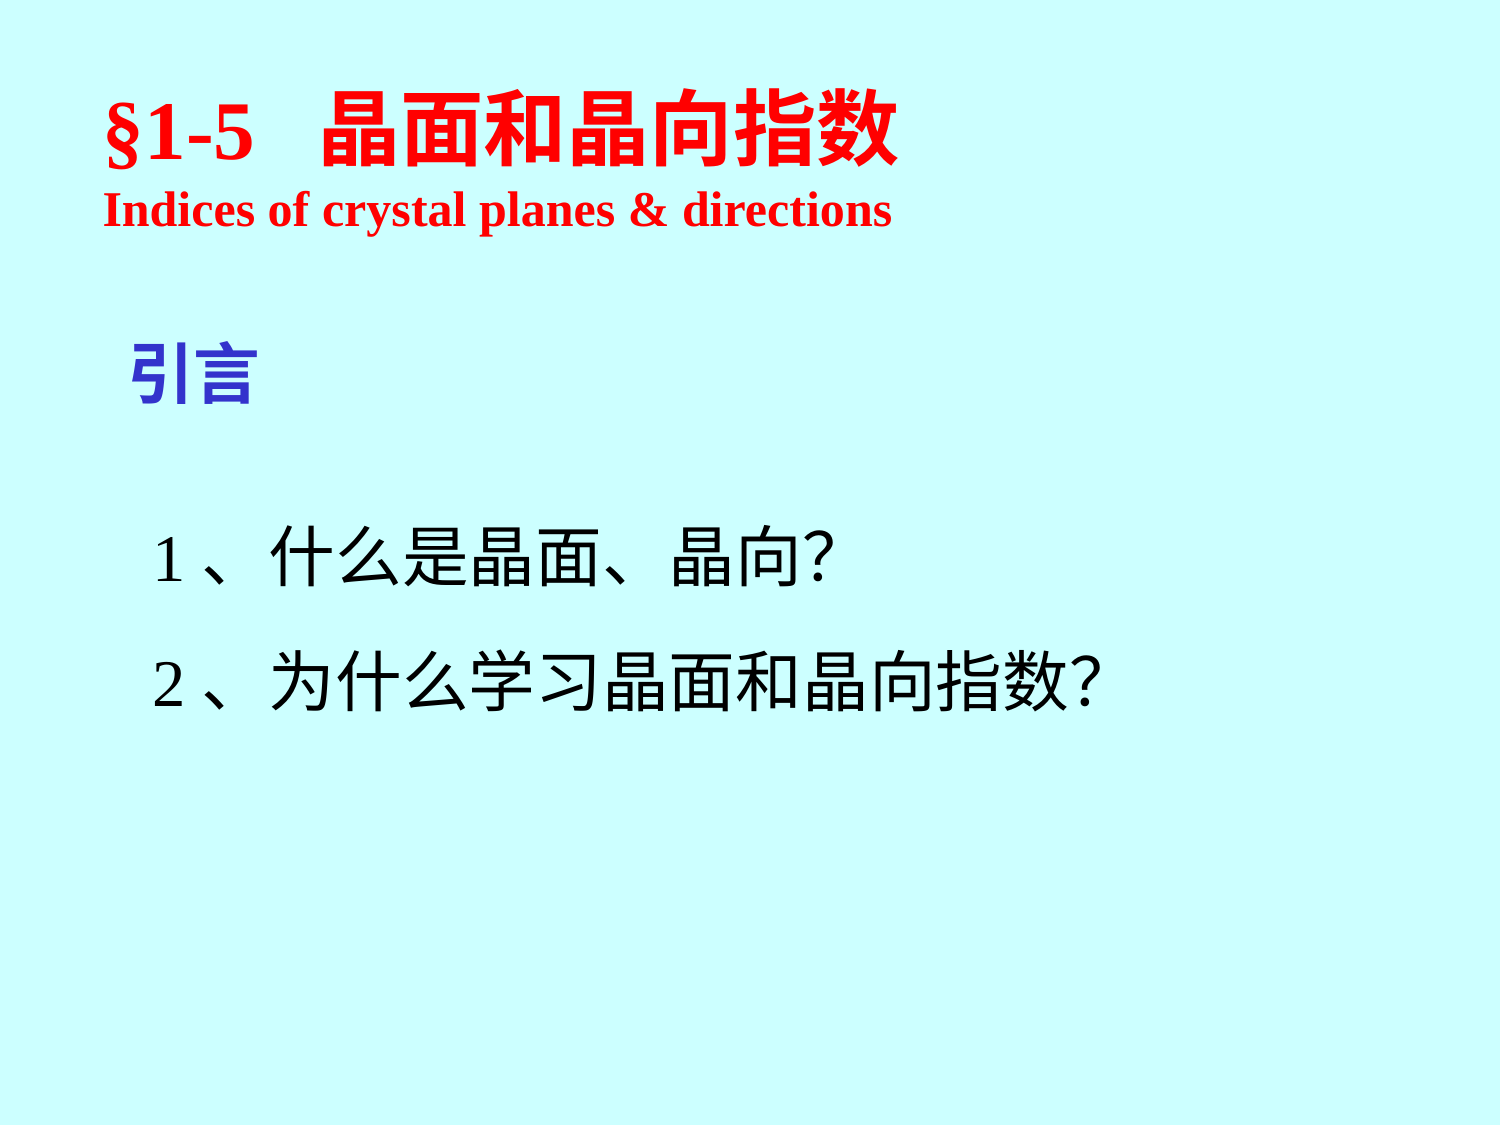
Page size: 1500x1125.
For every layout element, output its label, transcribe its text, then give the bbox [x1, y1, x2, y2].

title §1-5 晶面和晶向指数 Indices of crystal planes & directions [87, 62, 1063, 250]
text_box 引言 [112, 324, 650, 400]
list 1、什么是晶面、晶向？ 2、为什么学习晶面和晶向指数？ [137, 474, 1200, 787]
